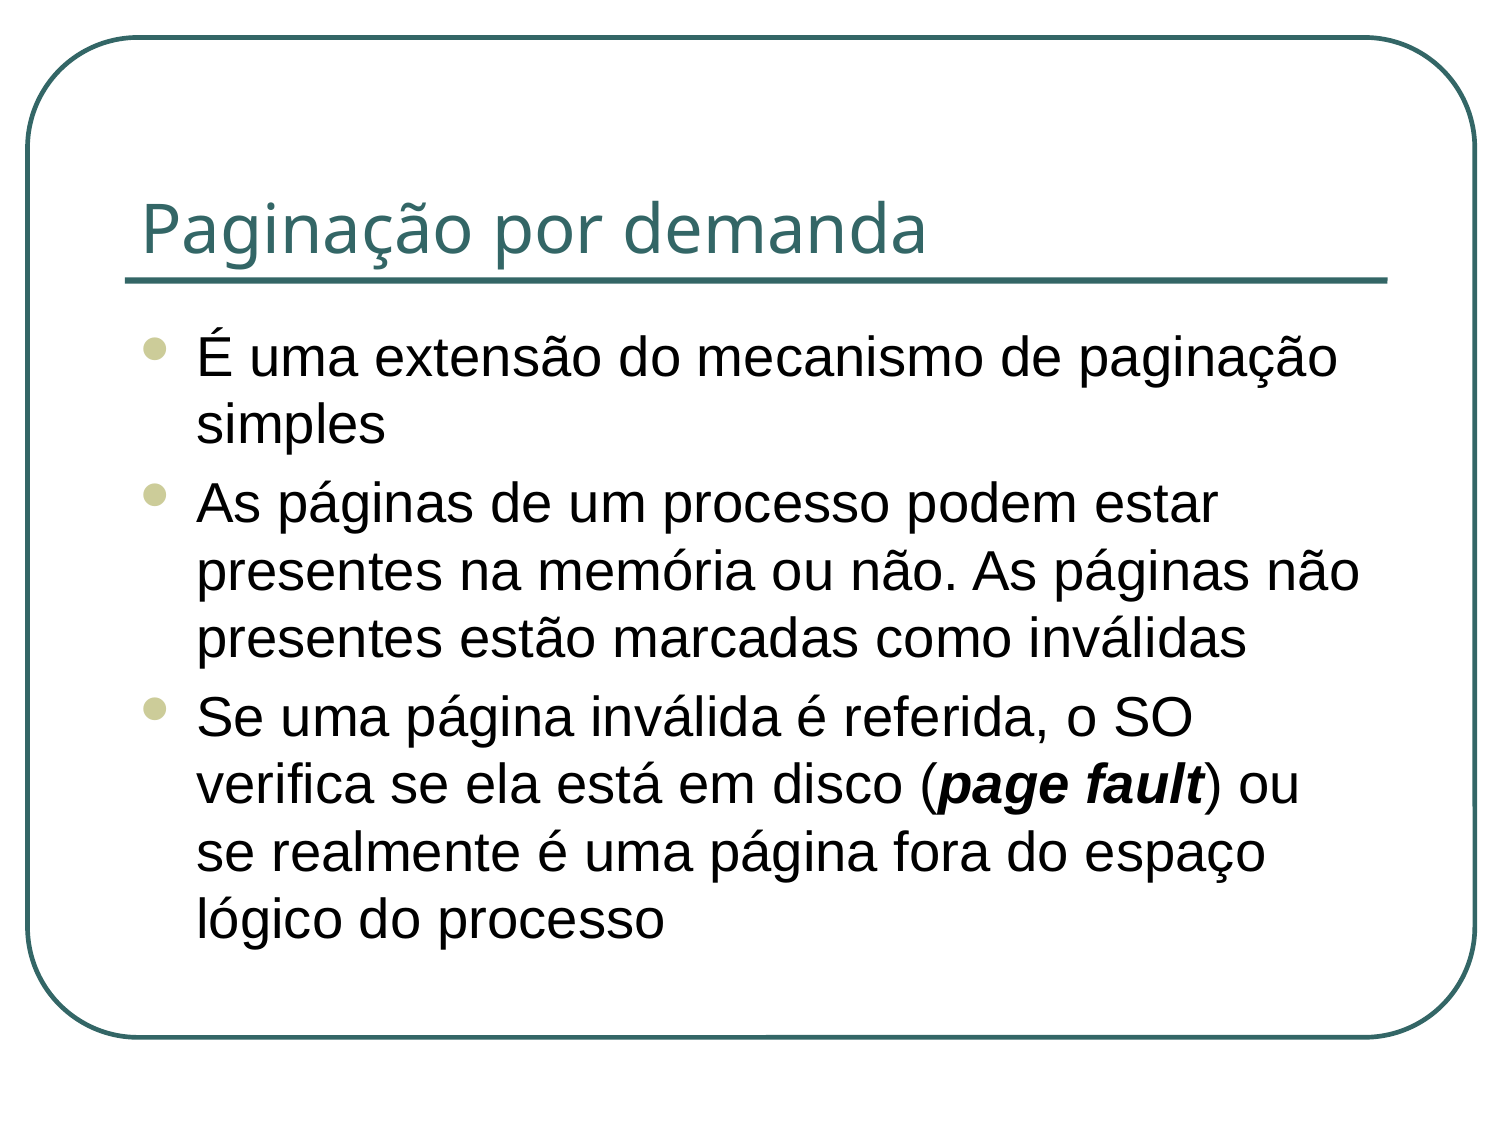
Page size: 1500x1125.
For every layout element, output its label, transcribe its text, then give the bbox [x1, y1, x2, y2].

title Paginação por demanda [125, 87, 1388, 275]
list É uma extensão do mecanismo de paginação simples As páginas de um processo podem estar presentes na memória ou não. As páginas não presentes estão marcadas como inválidas Se uma página inválida é referida, o SO verifica se ela está em disco (page fault) ou se realmente é uma página fora do espaço lógico do processo [125, 312, 1388, 975]
